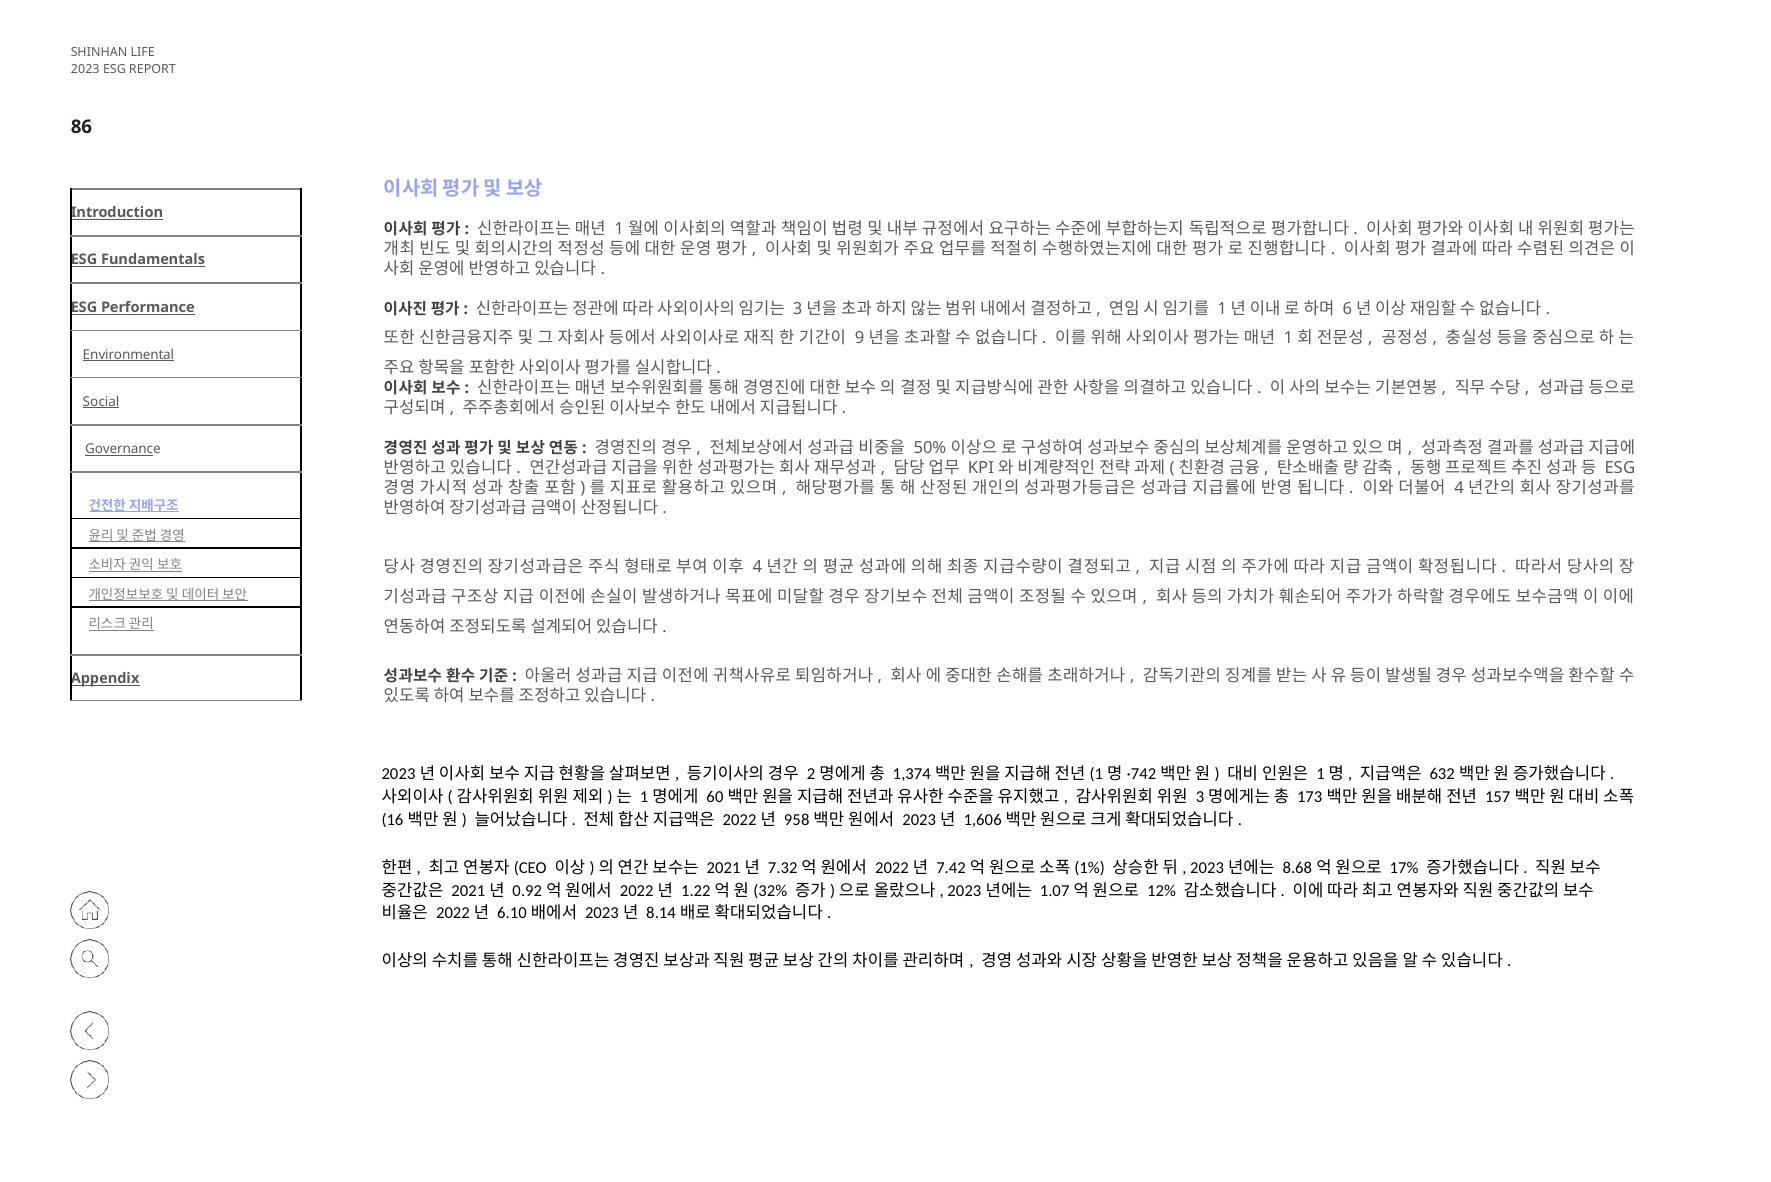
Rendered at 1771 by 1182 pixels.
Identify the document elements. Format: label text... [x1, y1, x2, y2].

picture [70, 939, 109, 979]
table_cell 소비자 권익 보호 [72, 549, 300, 577]
table_cell 건전한 지배구조 [72, 473, 300, 518]
picture [70, 890, 109, 930]
table_cell Appendix [72, 656, 300, 700]
table_cell Governance [72, 426, 300, 471]
table_cell ESG Fundamentals [72, 237, 300, 282]
table_cell 리스크 관리 [72, 608, 300, 654]
table_cell 윤리 및 준법 경영 [72, 519, 300, 547]
table_header Introduction [72, 190, 300, 235]
table_cell ESG Performance [72, 284, 300, 330]
text_box SHINHAN LIFE 2023 ESG REPORT [68, 40, 185, 76]
table_cell Environmental [72, 331, 300, 377]
text_box 86 [68, 112, 95, 137]
table_cell 개인정보보호 및 데이터 보안 [72, 578, 300, 606]
picture [70, 1011, 109, 1050]
table_cell Social [72, 378, 300, 424]
picture [70, 1060, 109, 1099]
text_box 이사회 평가 및 보상 이사회 평가: 신한라이프는 매년 1월에 이사회의 역할과 책임이 법령 및 내부 규정에서 요구하는 수준에 부합하는지 독립적으로 평가합니다. 이사회 평가와 이사회 내 위원회 평가는 개최 빈도 및 회의시간의 적정성 등에 대한 운영 평가, 이사회 및 위원회가 주요 업무를 적절히 수행하였는지에 대한 평가 로 진행합니다. 이사회 평가 결과에 따라 수렴된 의견은 이 사회 운영에 반영하고 있습니다. 이사진 평가: 신한라이프는 정관에 따라 사외이사의 임기는 3년을 초과 하지 않는 범위 내에서 결정하고, 연임 시 임기를 1년 이내 로 하며 6년 이상 재임할 수 없습니다. 또한 신한금융지주 및 그 자회사 등에서 사외이사로 재직 한 기간이 9년을 초과할 수 없습니다. 이를 위해 사외이사 평가는 매년 1회 전문성, 공정성, 충실성 등을 중심으로 하 는 주요 항목을 포함한 사외이사 평가를 실시합니다. 이사회 보수: 신한라이프는 매년 보수위원회를 통해 경영진에 대한 보수 의 결정 및 지급방식에 관한 사항을 의결하고 있습니다. 이 사의 보수는 기본연봉, 직무 수당, 성과급 등으로 구성되며, 주주총회에서 승인된 이사보수 한도 내에서 지급됩니다. 경영진 성과 평가 및 보상 연동: 경영진의 경우, 전체보상에서 성과급 비중을 50%이상으 로 구성하여 성과보수 중심의 보상체계를 운영하고 있으 며, 성과측정 결과를 성과급 지급에 반영하고 있습니다. 연간성과급 지급을 위한 성과평가는 회사 재무성과, 담당 업무 KPI와 비계량적인 전략 과제(친환경 금융, 탄소배출 량 감축, 동행 프로젝트 추진 성과 등 ESG 경영 가시적 성과 창출 포함)를 지표로 활용하고 있으며, 해당평가를 통 해 산정된 개인의 성과평가등급은 성과급 지급률에 반영 됩니다. 이와 더불어 4년간의 회사 장기성과를 반영하여 장기성과급 금액이 산정됩니다. 당사 경영진의 장기성과급은 주식 형태로 부여 이후 4년간 의 평균 성과에 의해 최종 지급수량이 결정되고, 지급 시점 의 주가에 따라 지급 금액이 확정됩니다. 따라서 당사의 장 기성과급 구조상 지급 이전에 손실이 발생하거나 목표에 미달할 경우 장기보수 전체 금액이 조정될 수 있으며, 회사 등의 가치가 훼손되어 주가가 하락할 경우에도 보수금액 이 이에 연동하여 조정되도록 설계되어 있습니다. 성과보수 환수 기준: 아울러 성과급 지급 이전에 귀책사유로 퇴임하거나, 회사 에 중대한 손해를 초래하거나, 감독기관의 징계를 받는 사 유 등이 발생될 경우 성과보수액을 환수할 수 있도록 하여 보수를 조정하고 있습니다. 2023년 이사회 보수 지급 현황을 살펴보면, 등기이사의 경우 2명에게 총 1,374백만 원을 지급해 전년(1명·742백만 원) 대비 인원은 1명, 지급액은 632백만 원 증가했습니다. 사외이사(감사위원회 위원 제외)는 1명에게 60백만 원을 지급해 전년과 유사한 수준을 유지했고, 감사위원회 위원 3명에게는 총 173백만 원을 배분해 전년 157백만 원 대비 소폭(16백만 원) 늘어났습니다. 전체 합산 지급액은 2022년 958백만 원에서 2023년 1,606백만 원으로 크게 확대되었습니다. 한편, 최고 연봉자(CEO 이상)의 연간 보수는 2021년 7.32억 원에서 2022년 7.42억 원으로 소폭(1%) 상승한 뒤, 2023년에는 8.68억 원으로 17% 증가했습니다. 직원 보수 중간값은 2021년 0.92억 원에서 2022년 1.22억 원(32% 증가)으로 올랐으나, 2023년에는 1.07억 원으로 12% 감소했습니다. 이에 따라 최고 연봉자와 직원 중간값의 보수 비율은 2022년 6.10배에서 2023년 8.14배로 확대되었습니다. 이상의 수치를 통해 신한라이프는 경영진 보상과 직원 평균 보상 간의 차이를 관리하며, 경영 성과와 시장 상황을 반영한 보상 정책을 운용하고 있음을 알 수 있습니다. [381, 162, 1636, 1182]
